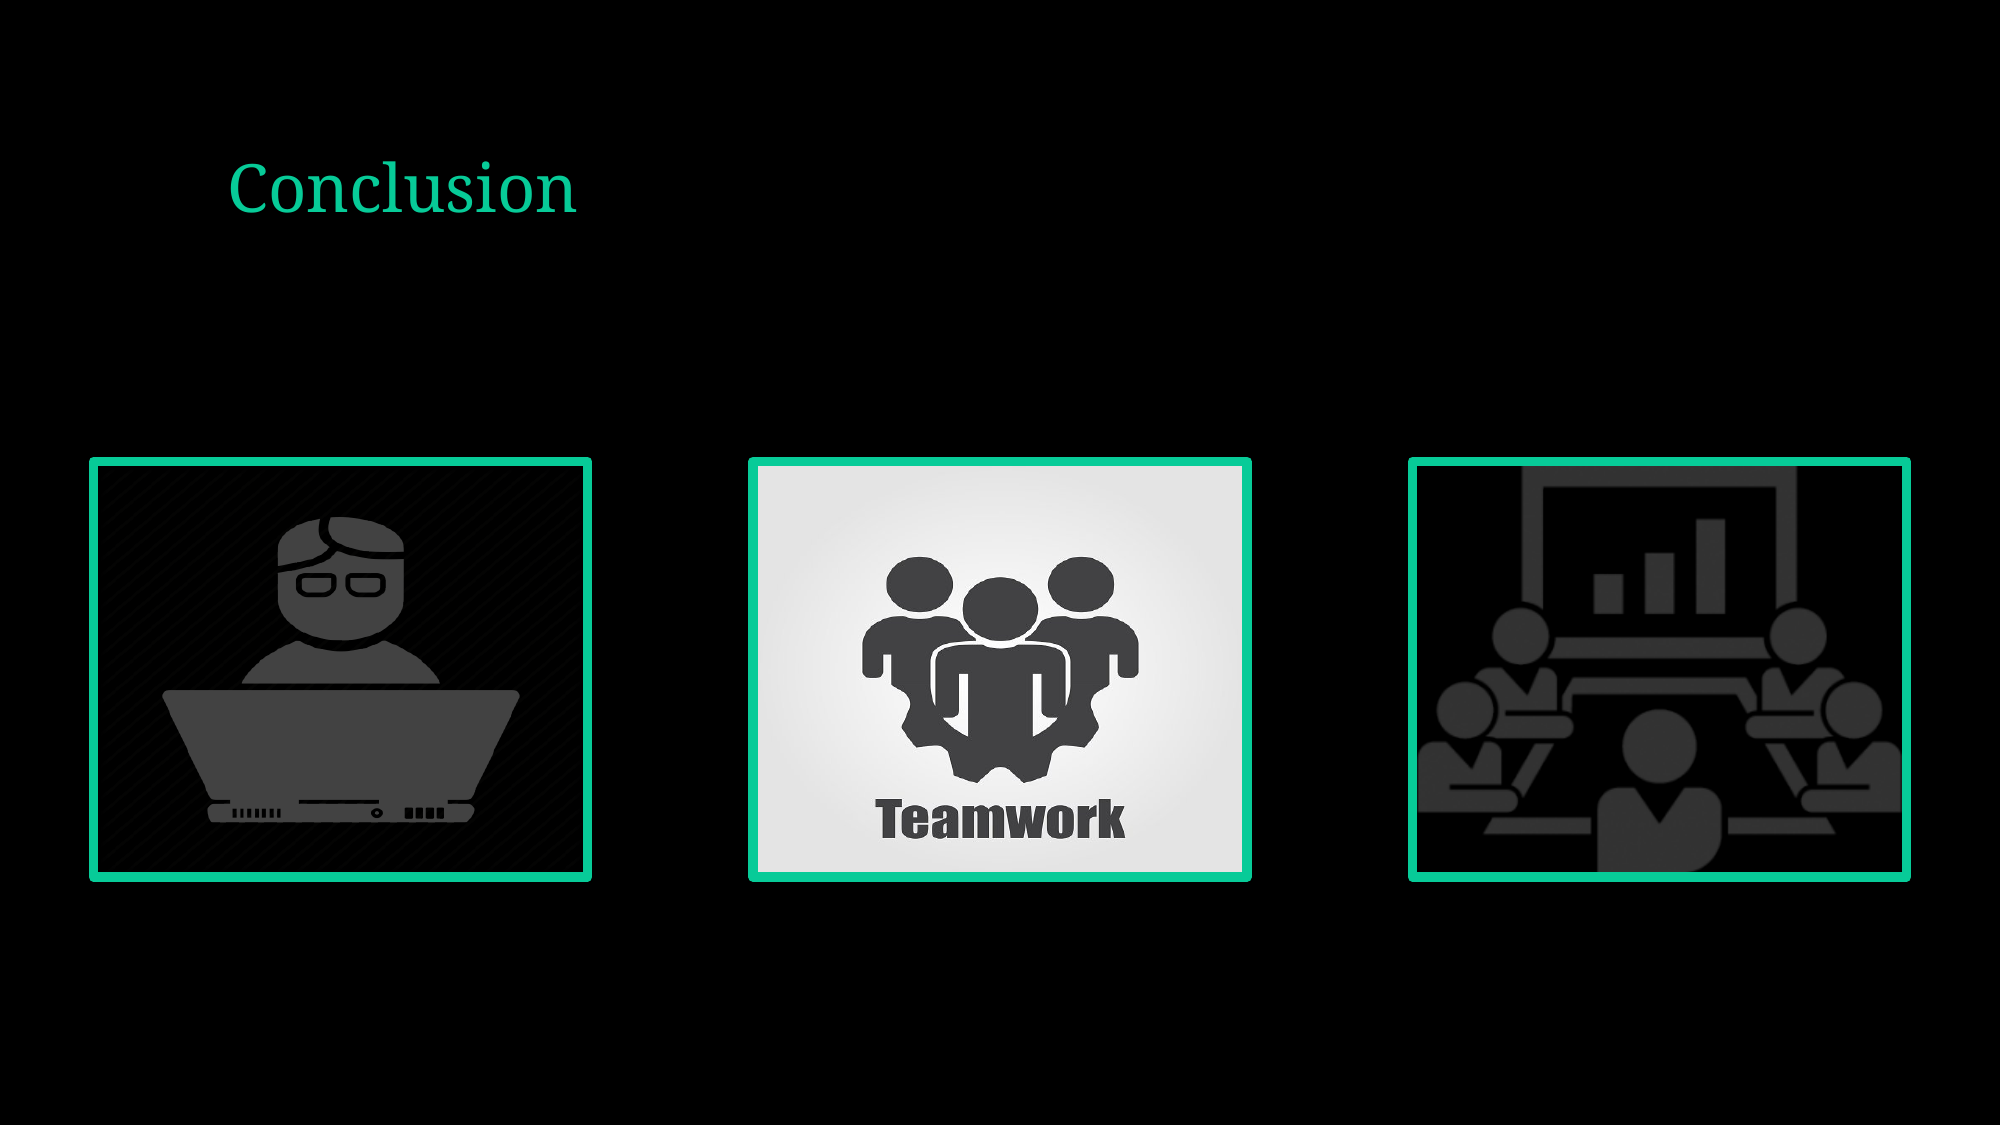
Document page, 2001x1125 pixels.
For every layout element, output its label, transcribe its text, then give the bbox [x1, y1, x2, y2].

title Conclusion [212, 59, 1788, 235]
picture [98, 466, 583, 873]
picture [757, 466, 1243, 873]
picture [1417, 466, 1902, 873]
